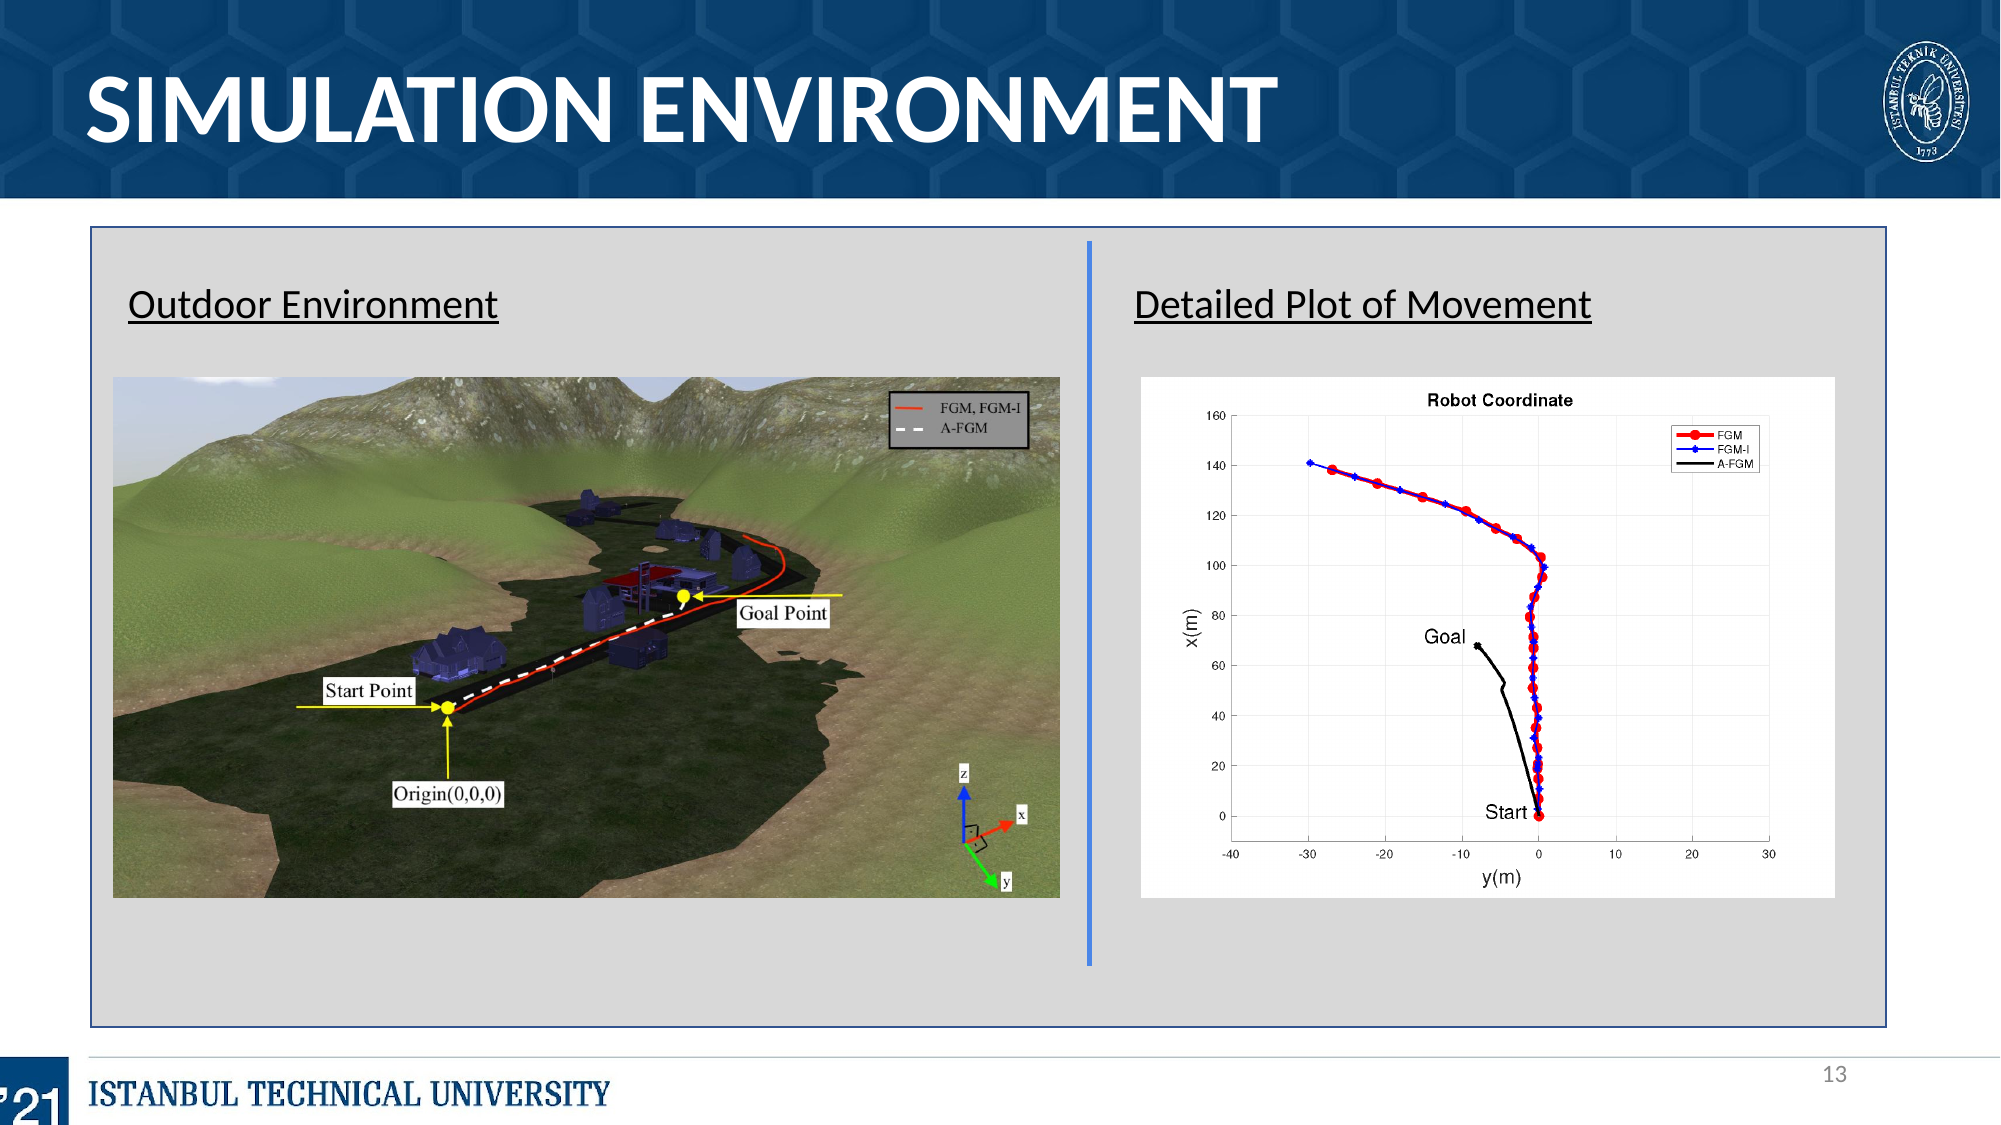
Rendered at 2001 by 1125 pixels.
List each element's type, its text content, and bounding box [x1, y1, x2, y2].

text_box Outdoor Environment [113, 261, 793, 342]
text_box [90, 227, 1887, 1028]
text_box Detailed Plot of Movement [1119, 261, 1800, 342]
slide_number 12 [1412, 1042, 1863, 1103]
picture [0, 0, 2001, 1125]
text_box SIMULATION ENVIRONMENT [70, 45, 1848, 172]
